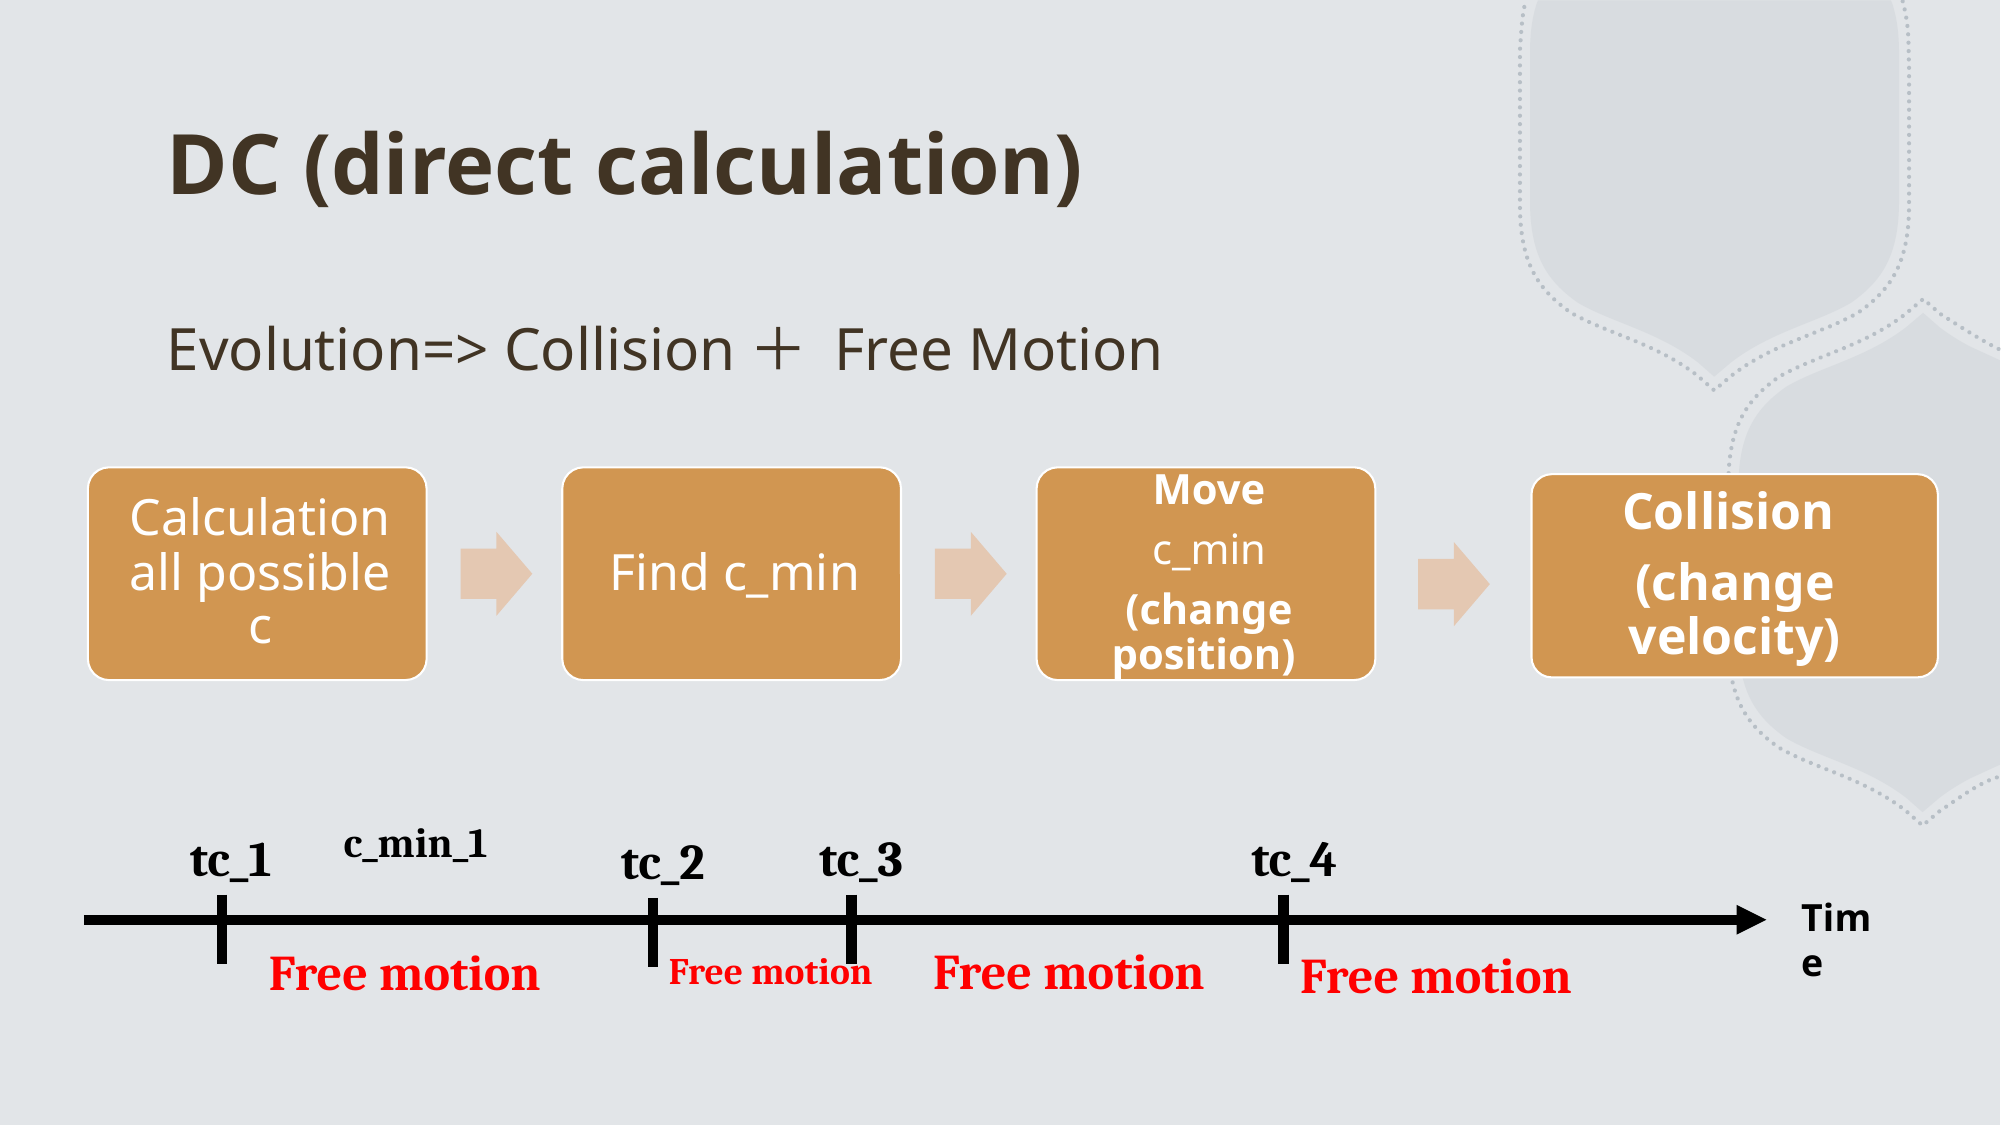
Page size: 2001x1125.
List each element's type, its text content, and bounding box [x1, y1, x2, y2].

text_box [1417, 542, 1490, 627]
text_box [606, 822, 729, 968]
text_box Free motion [918, 932, 1239, 1007]
text_box Free motion [1285, 936, 1606, 1012]
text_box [175, 818, 297, 965]
list Evolution=> Collision＋ Free Motion [151, 297, 1641, 677]
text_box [804, 818, 934, 965]
text_box Free motion [254, 932, 575, 1008]
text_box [1531, 474, 1938, 678]
text_box Time [1786, 886, 1903, 991]
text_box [1236, 818, 1365, 965]
text_box Free motion [654, 939, 888, 1000]
title DC (direct calculation) [151, 73, 1641, 249]
